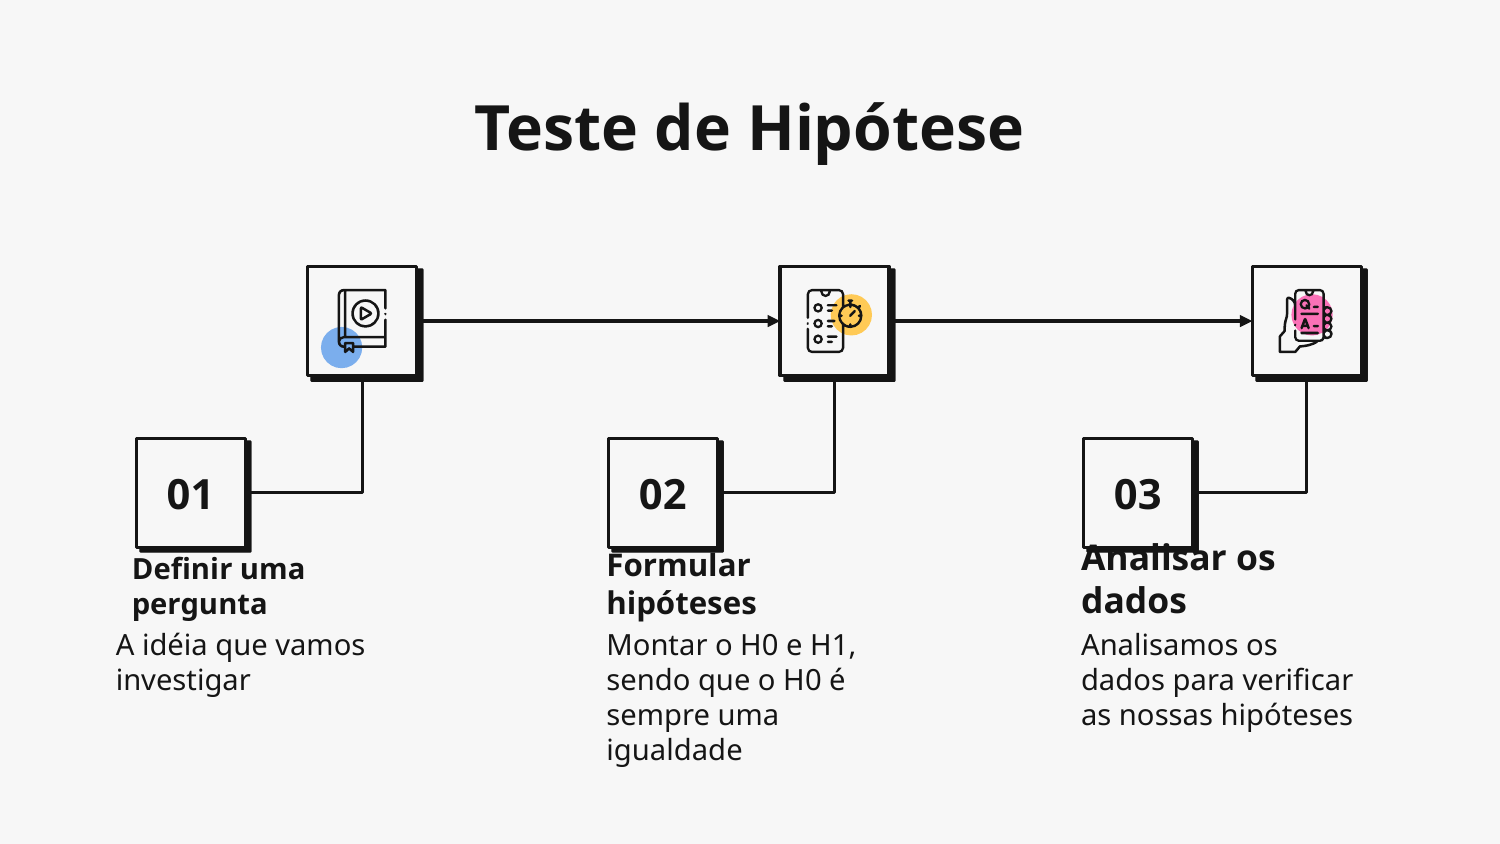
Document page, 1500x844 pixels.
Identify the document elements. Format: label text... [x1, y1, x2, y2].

title Teste de Hipótese [118, 72, 1382, 167]
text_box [100, 437, 434, 741]
text_box [307, 266, 417, 376]
text_box [320, 329, 356, 369]
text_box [717, 375, 835, 493]
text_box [1192, 375, 1307, 493]
text_box [866, 300, 873, 330]
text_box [1065, 437, 1383, 741]
text_box [780, 266, 890, 376]
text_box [591, 437, 908, 741]
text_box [244, 375, 363, 493]
text_box [1252, 266, 1362, 376]
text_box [337, 288, 388, 354]
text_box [1278, 288, 1333, 354]
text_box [806, 288, 863, 354]
